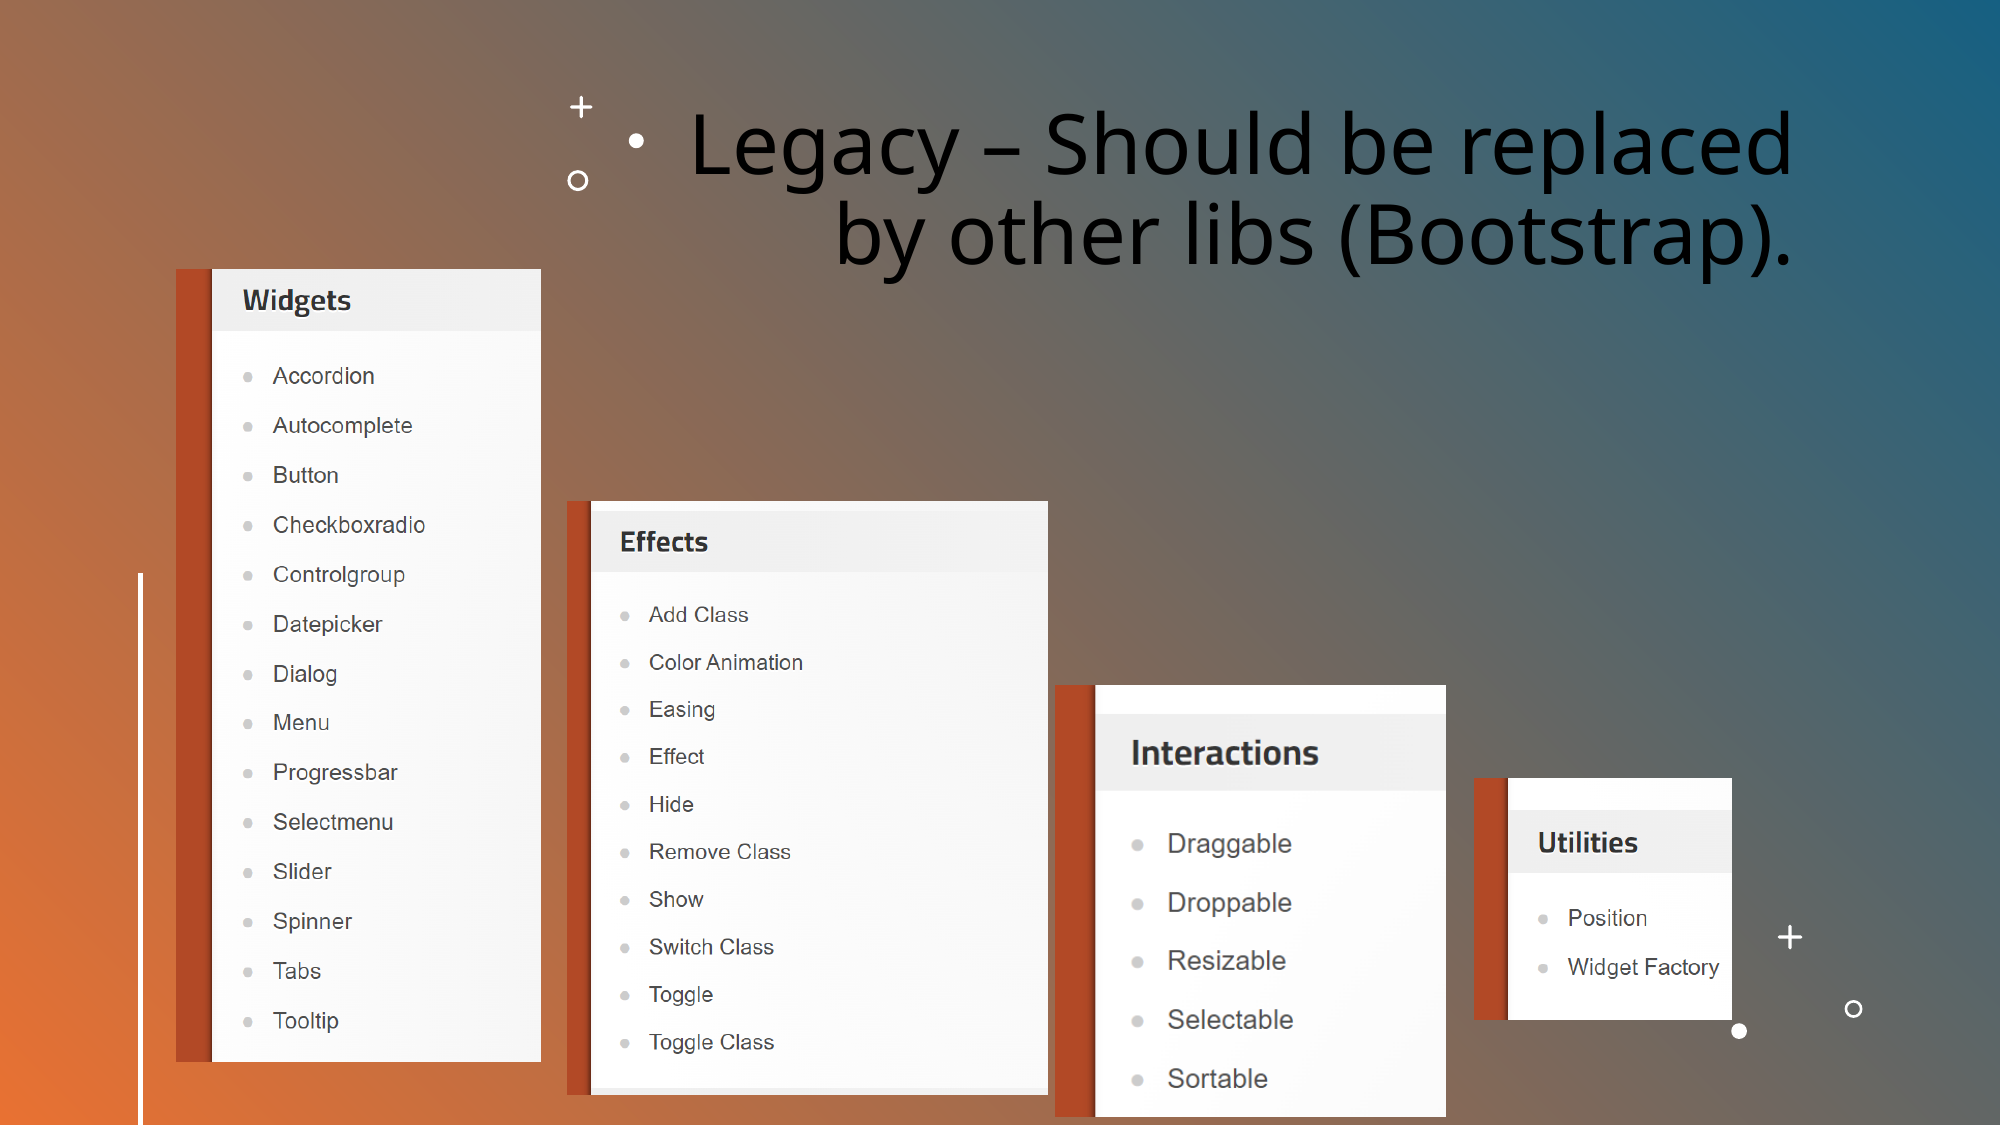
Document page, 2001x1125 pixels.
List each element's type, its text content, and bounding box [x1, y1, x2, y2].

picture [176, 269, 542, 1063]
text_box [569, 95, 593, 119]
picture [1054, 685, 1447, 1118]
picture [566, 500, 1048, 1095]
title Legacy – Should be replaced by other libs (Bootstrap). [636, 95, 1812, 779]
text_box [1844, 1000, 1863, 1018]
text_box [1777, 924, 1803, 950]
text_box [1731, 1023, 1747, 1039]
text_box [628, 133, 636, 149]
text_box [567, 170, 589, 192]
text_box [0, 0, 2000, 1125]
picture [1473, 778, 1732, 1021]
